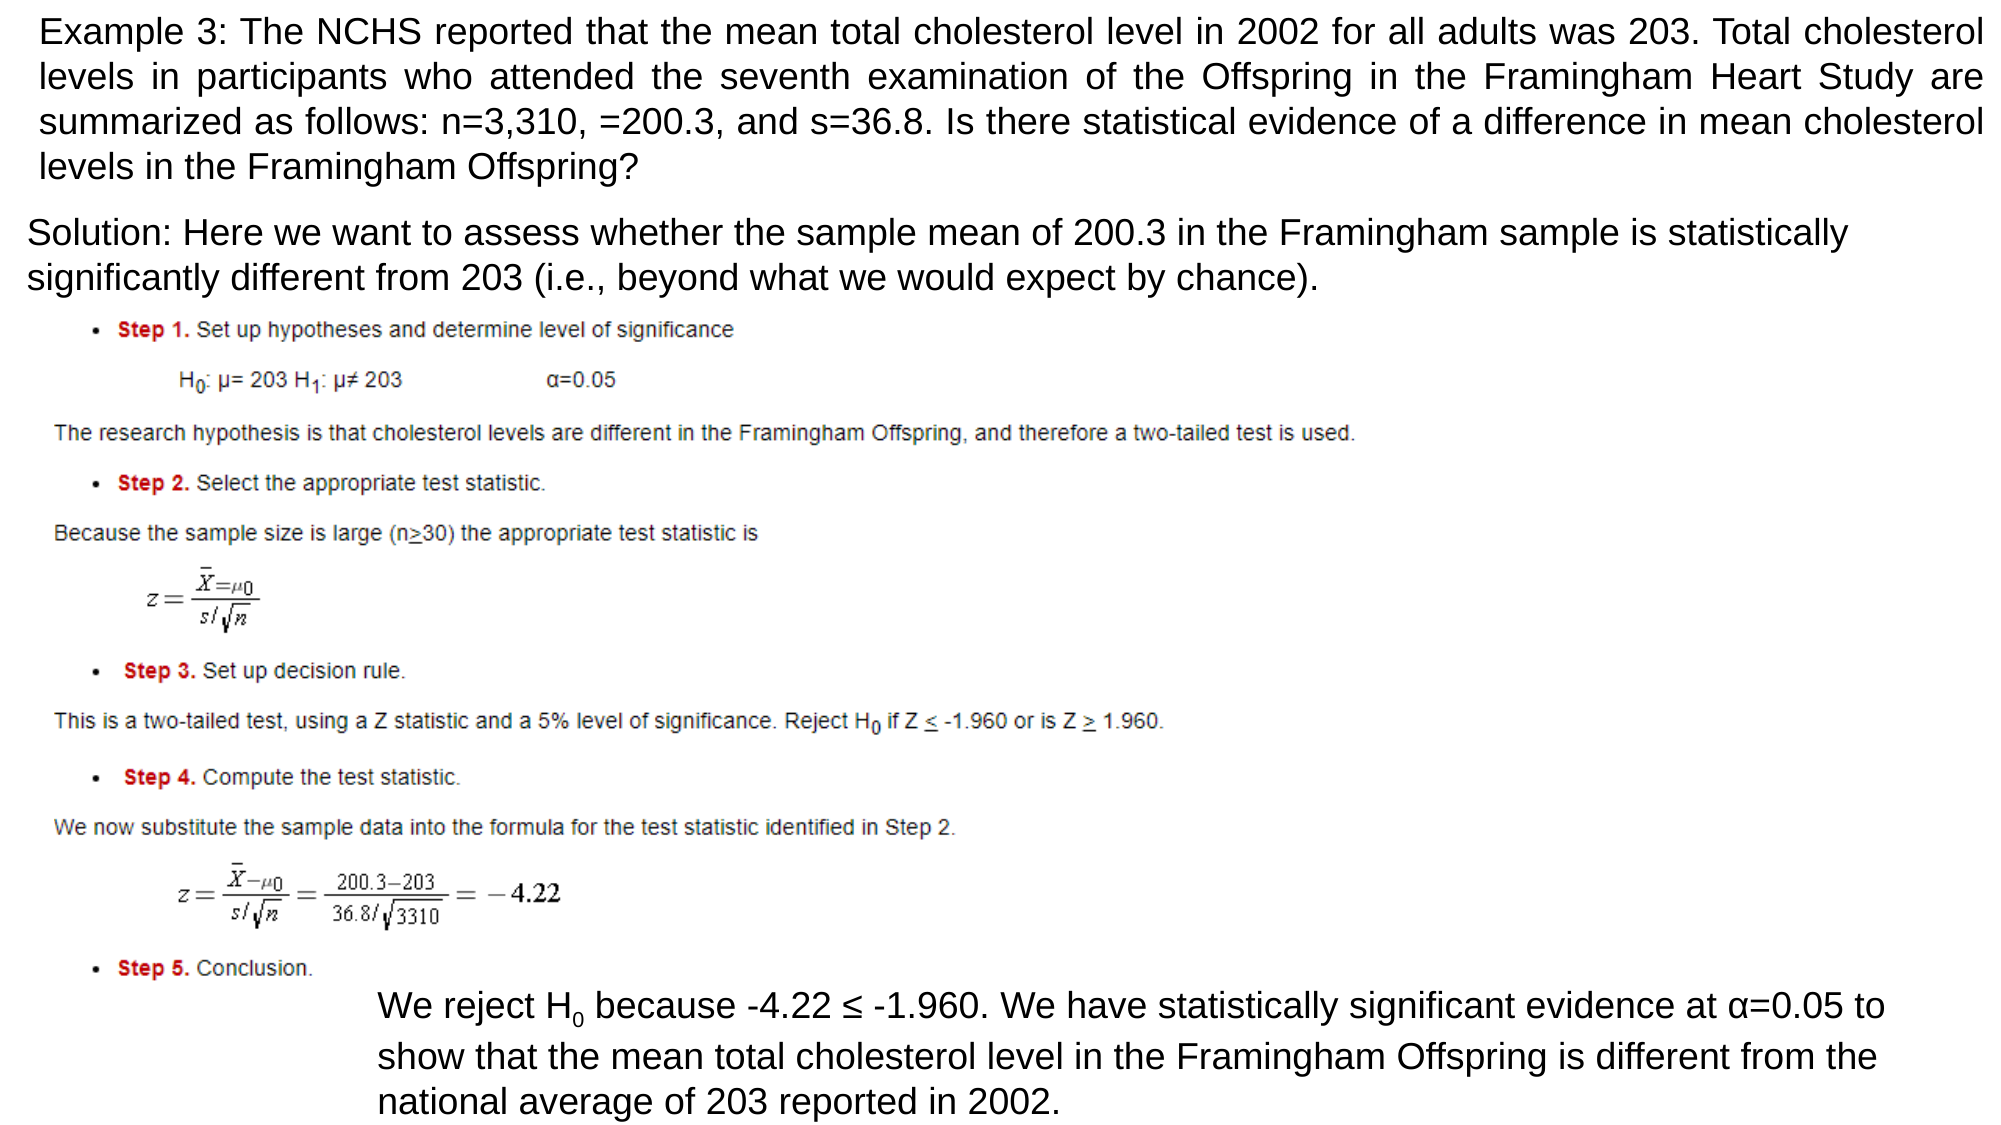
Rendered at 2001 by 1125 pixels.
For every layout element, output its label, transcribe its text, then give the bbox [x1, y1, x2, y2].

picture [53, 306, 1376, 990]
text_box Solution: Here we want to assess whether the sample mean of 200.3 in the Framingham sample is statistically significantly different from 203 (i.e., beyond what we would expect by chance). [12, 200, 1940, 306]
text_box We reject H0 because -4.22 ≤ -1.960. We have statistically significant evidence at α=0.05 to show that the mean total cholesterol level in the Framingham Offspring is different from the national average of 203 reported in 2002. [362, 973, 1965, 1125]
